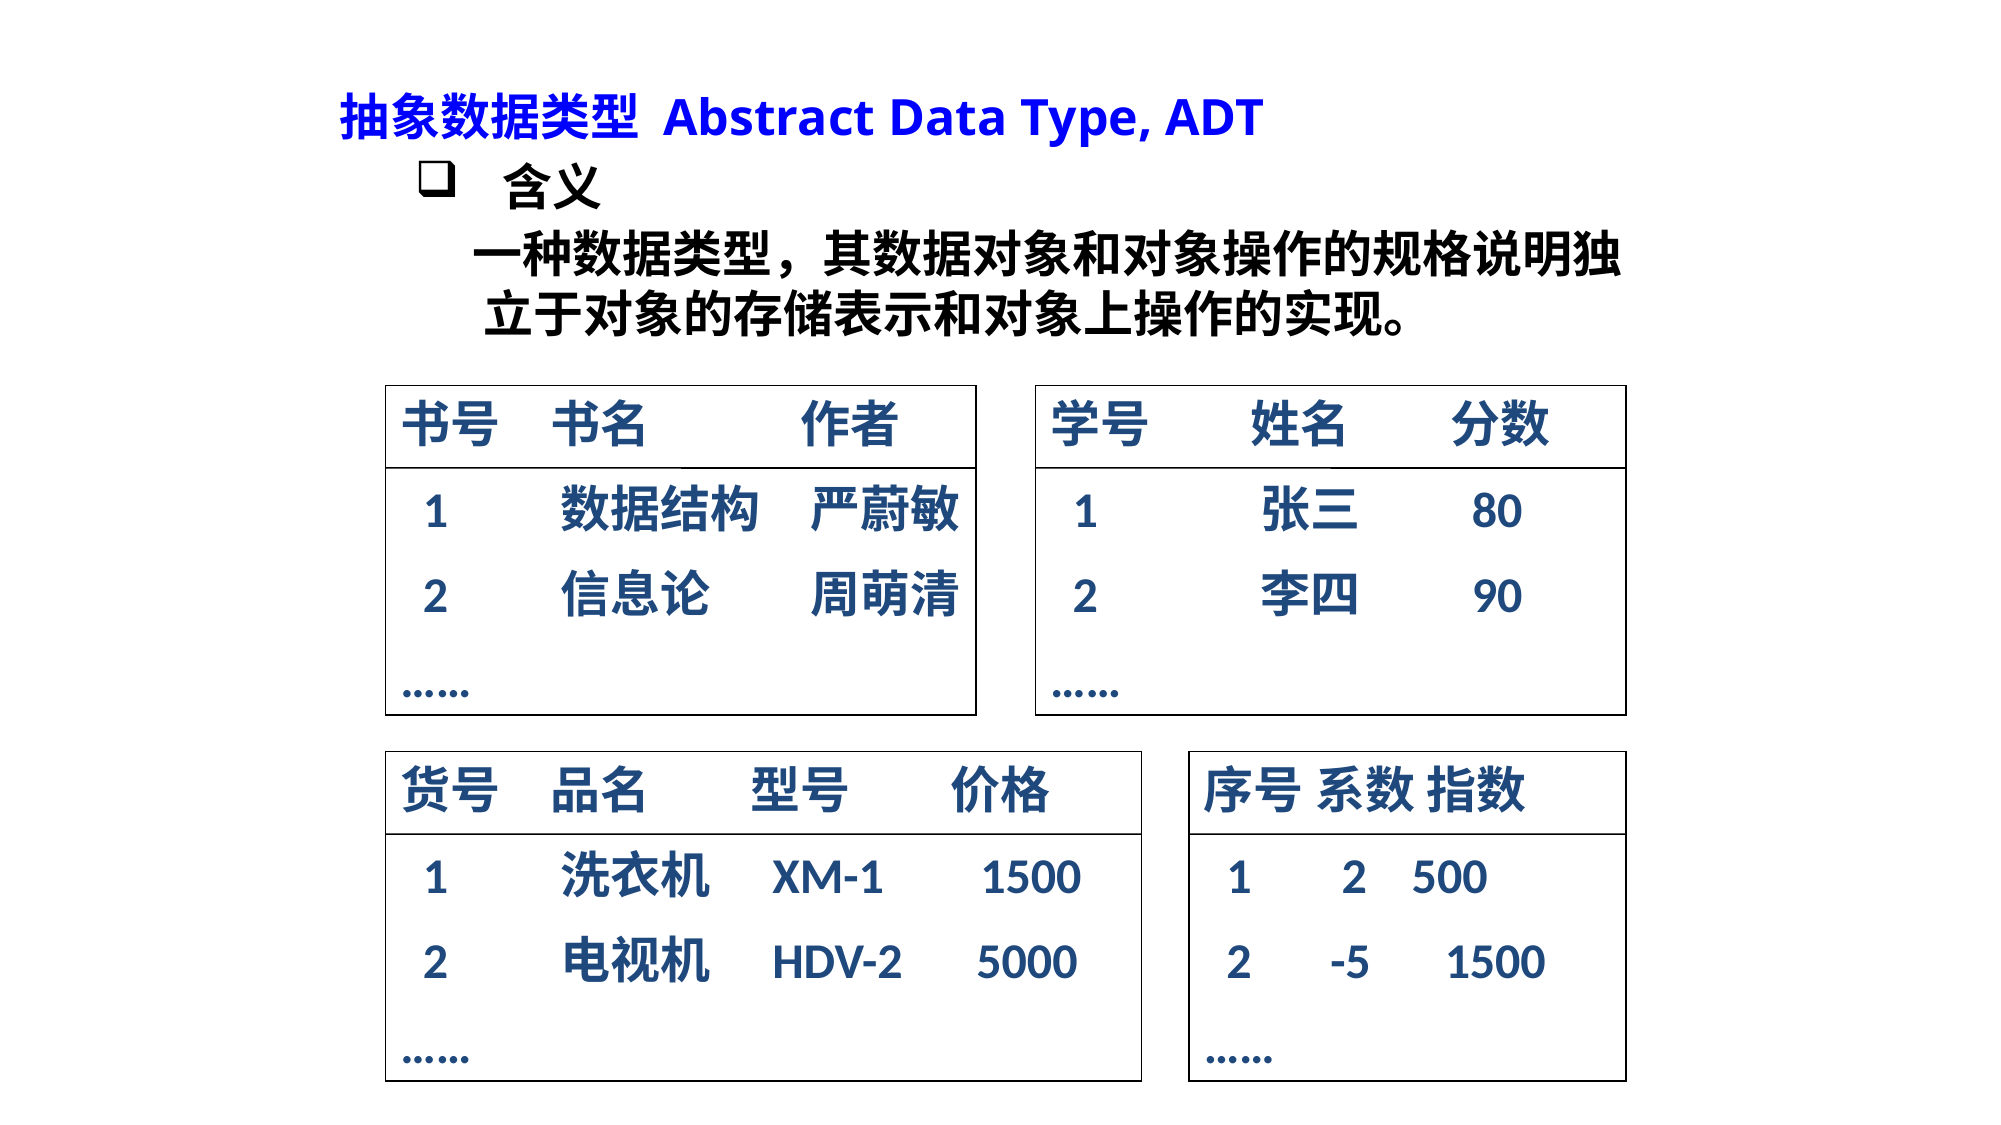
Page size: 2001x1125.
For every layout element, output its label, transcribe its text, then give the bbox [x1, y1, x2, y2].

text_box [1188, 751, 1627, 1098]
list 抽象数据类型 Abstract Data Type, ADT 含义 [324, 78, 1653, 662]
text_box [385, 385, 977, 732]
text_box 一种数据类型，其数据对象和对象操作的规格说明独 立于对象的存储表示和对象上操作的实现。 [344, 214, 1750, 350]
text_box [385, 751, 1142, 1098]
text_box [1035, 385, 1627, 732]
